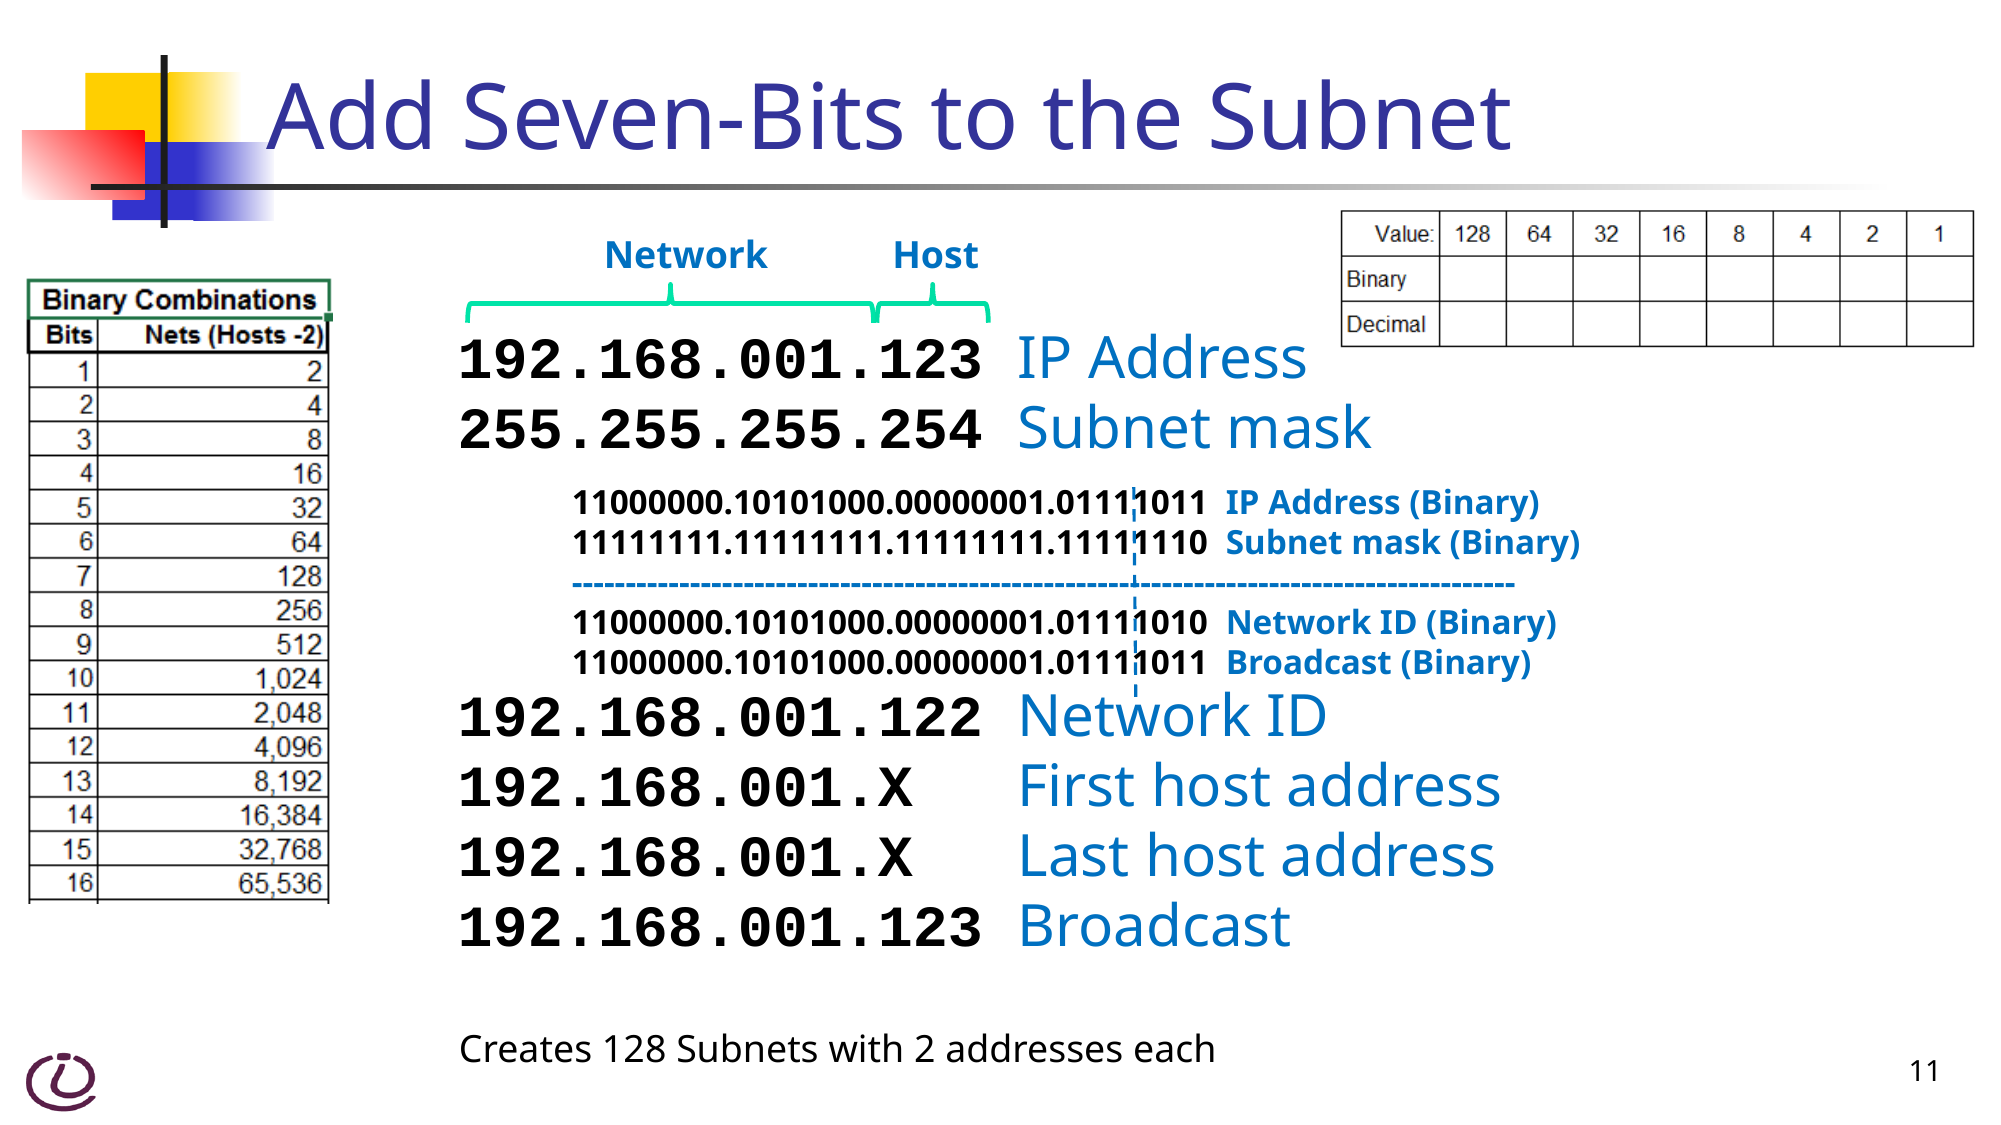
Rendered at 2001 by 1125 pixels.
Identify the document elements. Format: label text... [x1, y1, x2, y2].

picture [22, 274, 333, 904]
slide_number 11 [1540, 1049, 1958, 1100]
title Add Seven-Bits to the Subnet [251, 35, 1957, 175]
picture [1337, 205, 1978, 350]
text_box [424, 223, 1729, 969]
picture [21, 1049, 101, 1113]
text_box Creates 128 Subnets with 2 addresses each [444, 1017, 1233, 1077]
